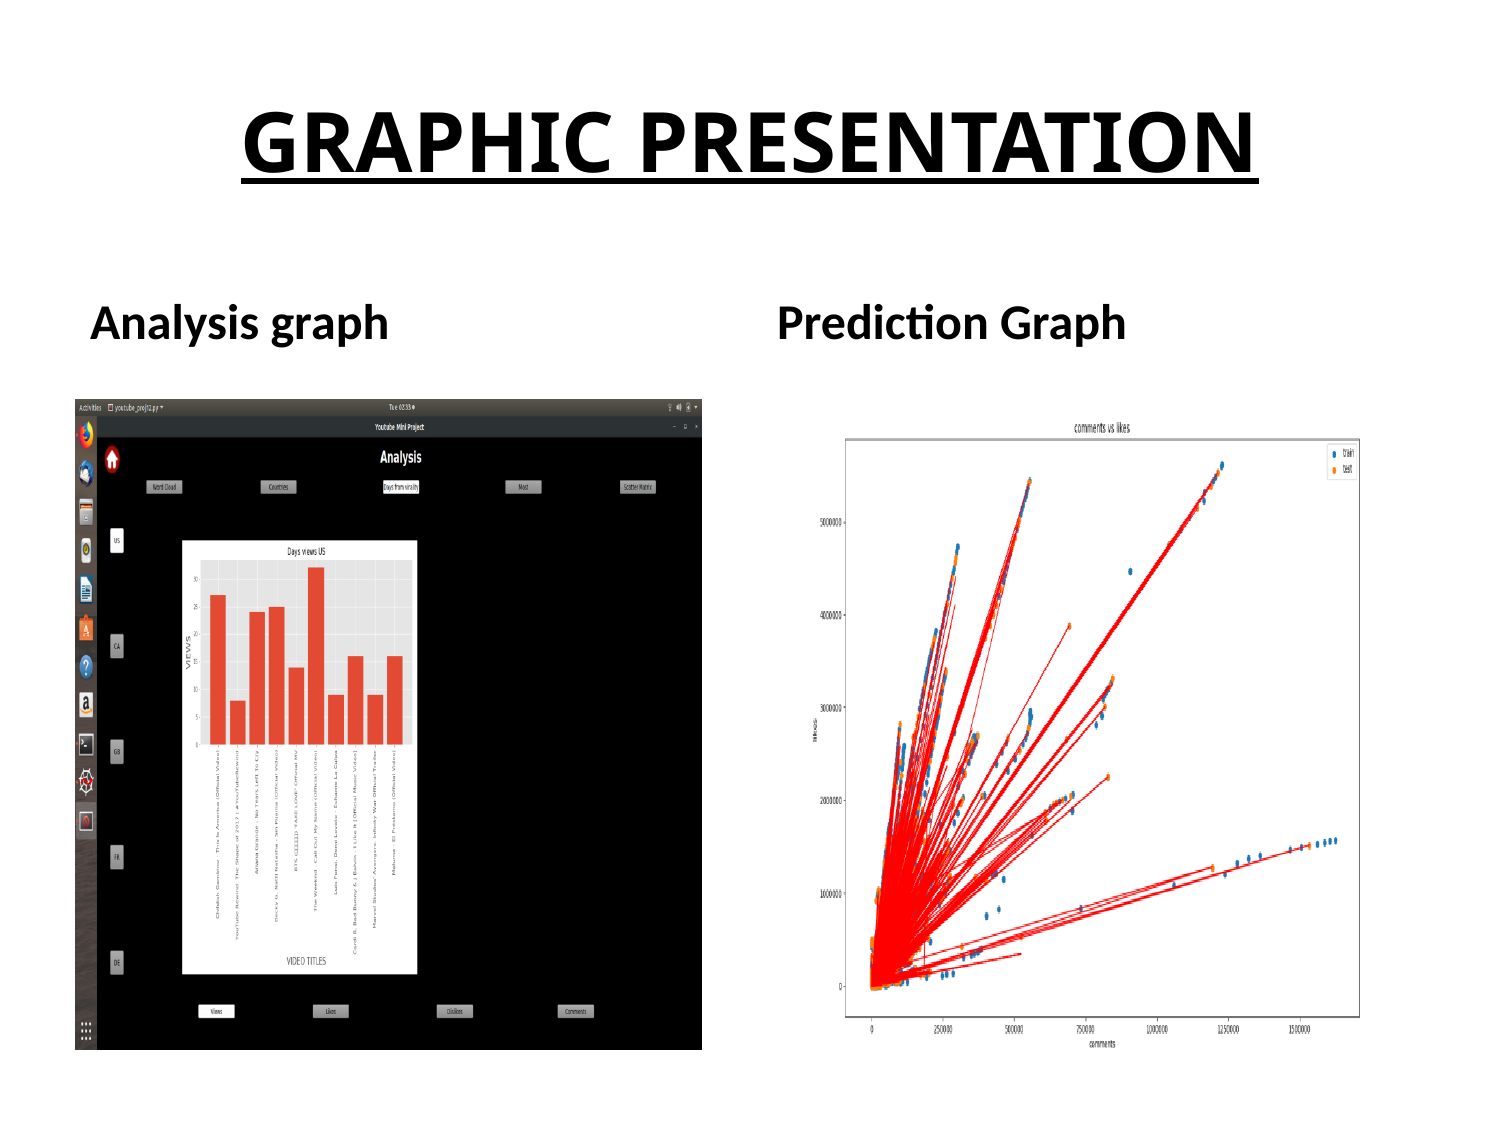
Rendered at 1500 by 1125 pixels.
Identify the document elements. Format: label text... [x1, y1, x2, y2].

list Prediction Graph [761, 251, 1425, 349]
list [75, 399, 702, 1051]
title GRAPHIC PRESENTATION [75, 45, 1425, 233]
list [762, 349, 1425, 1101]
list Analysis graph [75, 251, 738, 357]
